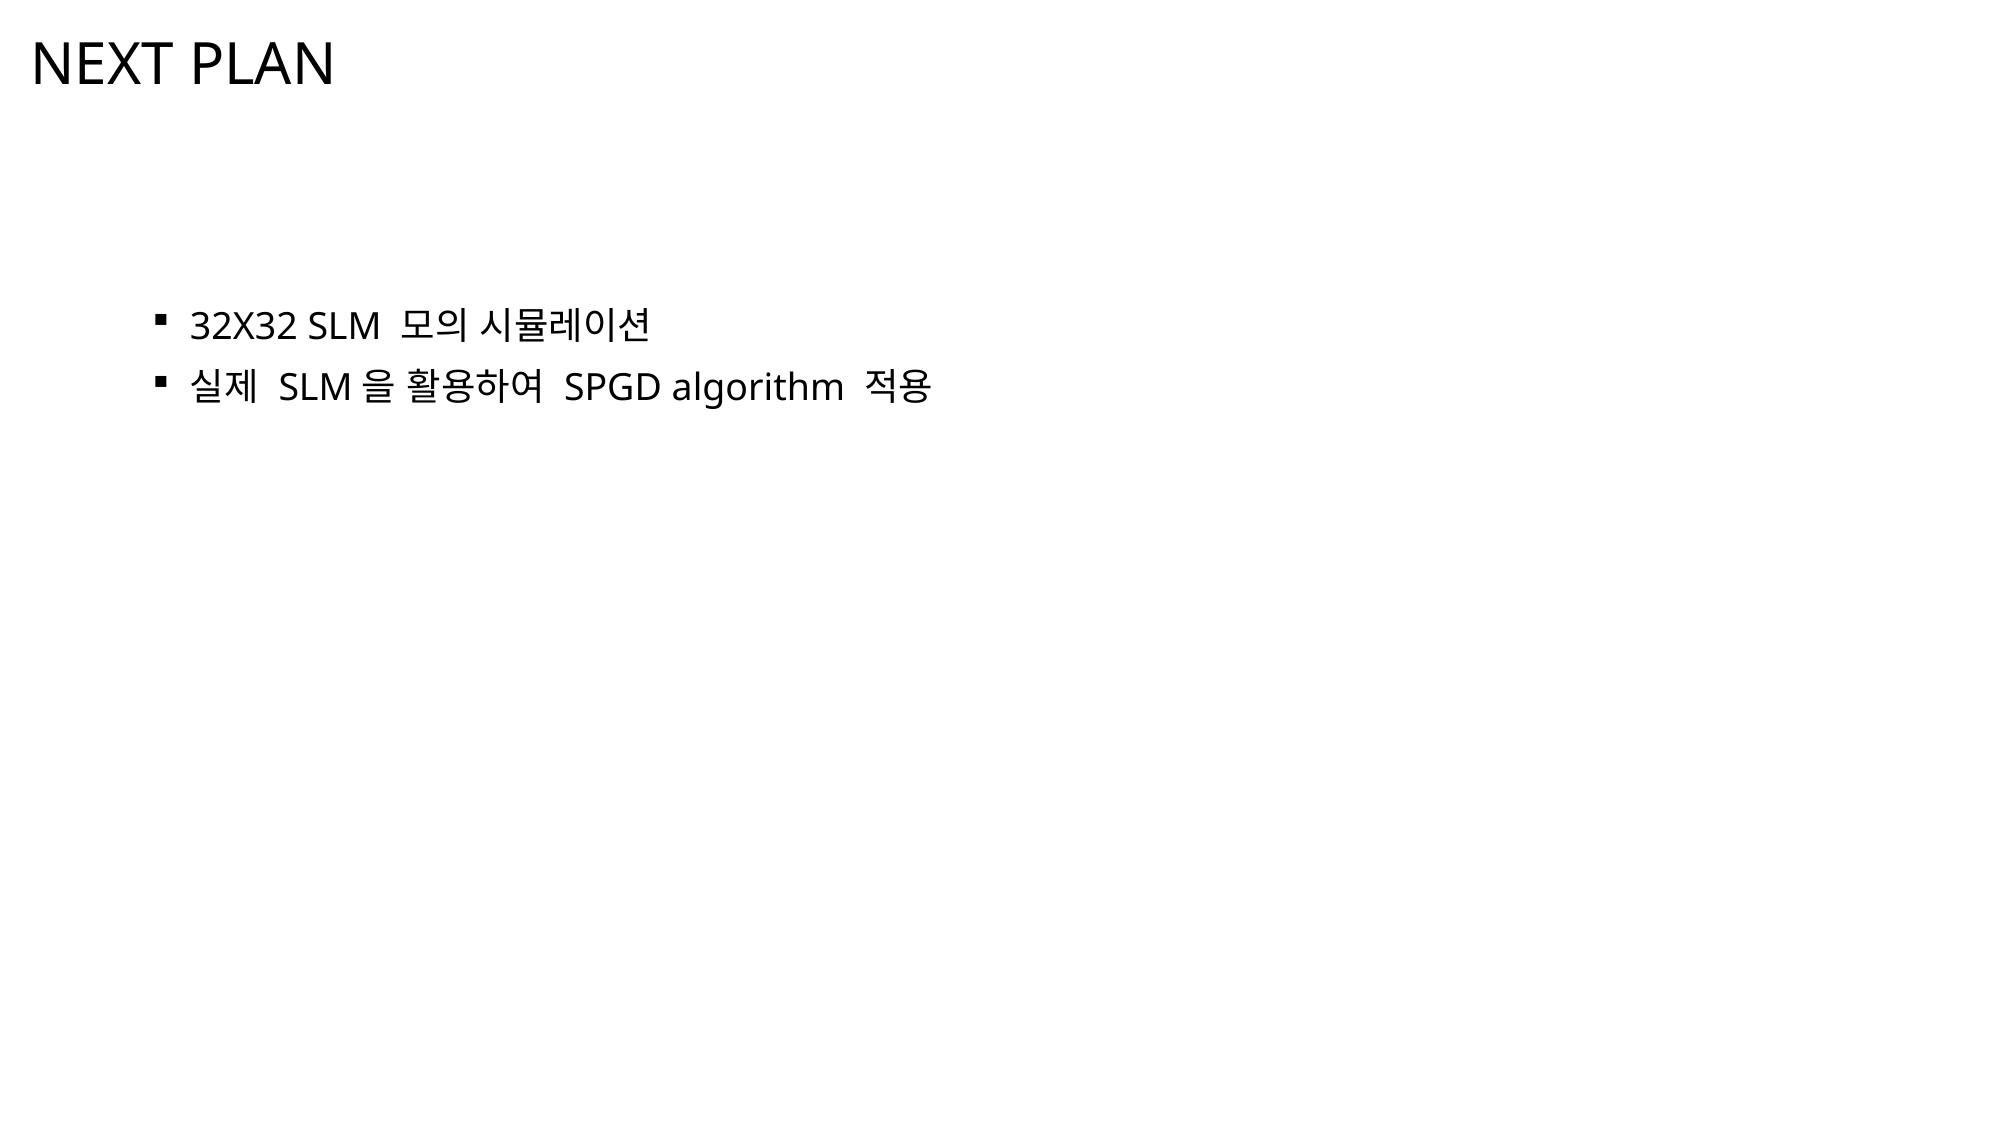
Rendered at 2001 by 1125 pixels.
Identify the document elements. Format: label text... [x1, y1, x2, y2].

list 32X32 SLM 모의 시뮬레이션 실제 SLM을 활용하여 SPGD algorithm 적용 [137, 299, 1863, 1014]
title NEXT PLAN [15, 22, 721, 109]
